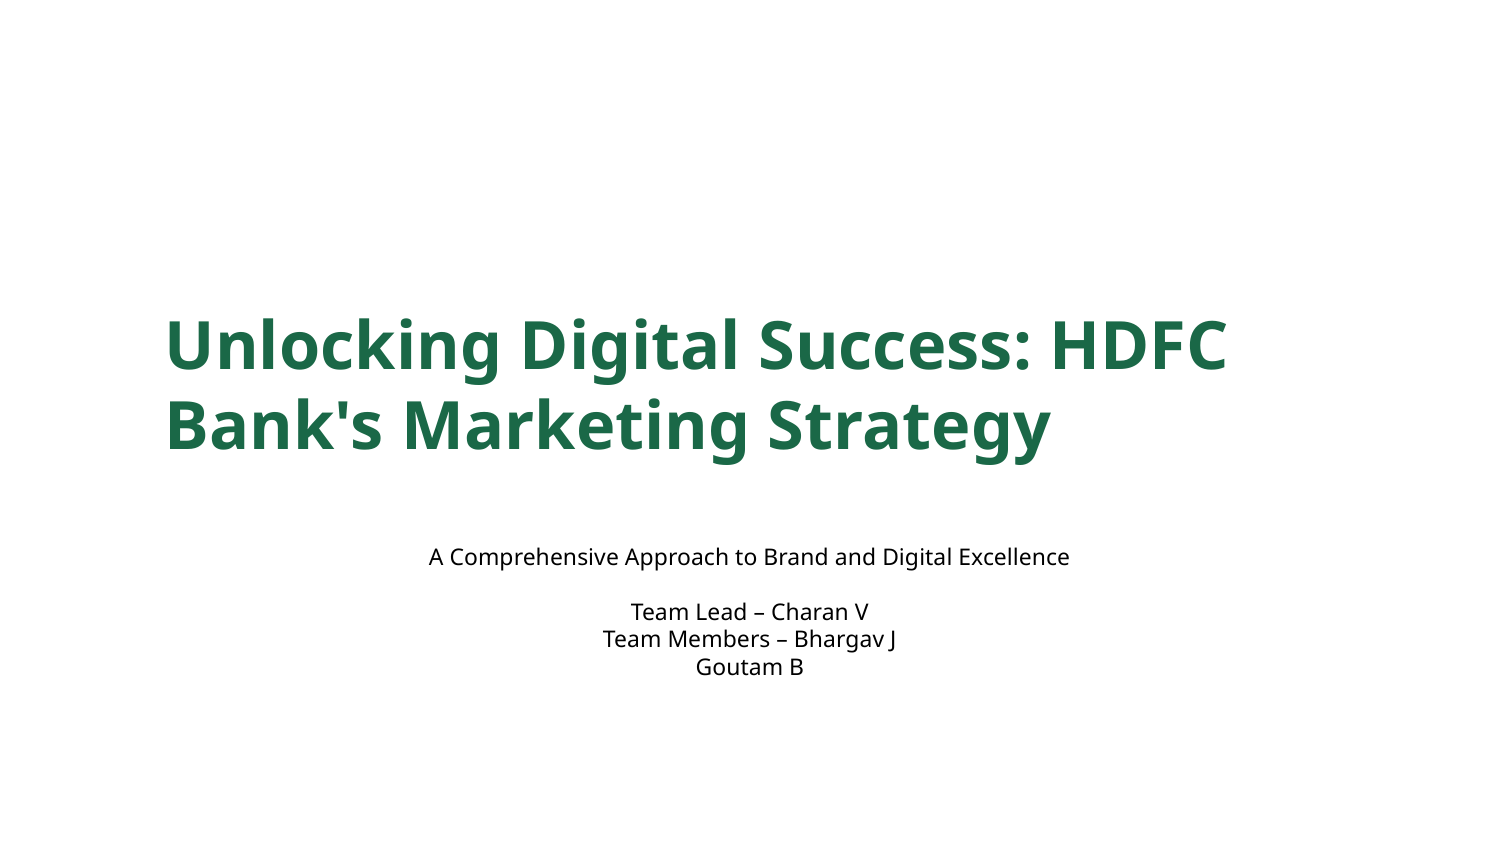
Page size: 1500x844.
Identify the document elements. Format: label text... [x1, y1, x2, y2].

text_box Unlocking Digital Success: HDFC Bank's Marketing Strategy A Comprehensive Approach to Brand and Digital Excellence Team Lead – Charan V Team Members – Bhargav J Goutam B [149, 295, 1350, 718]
